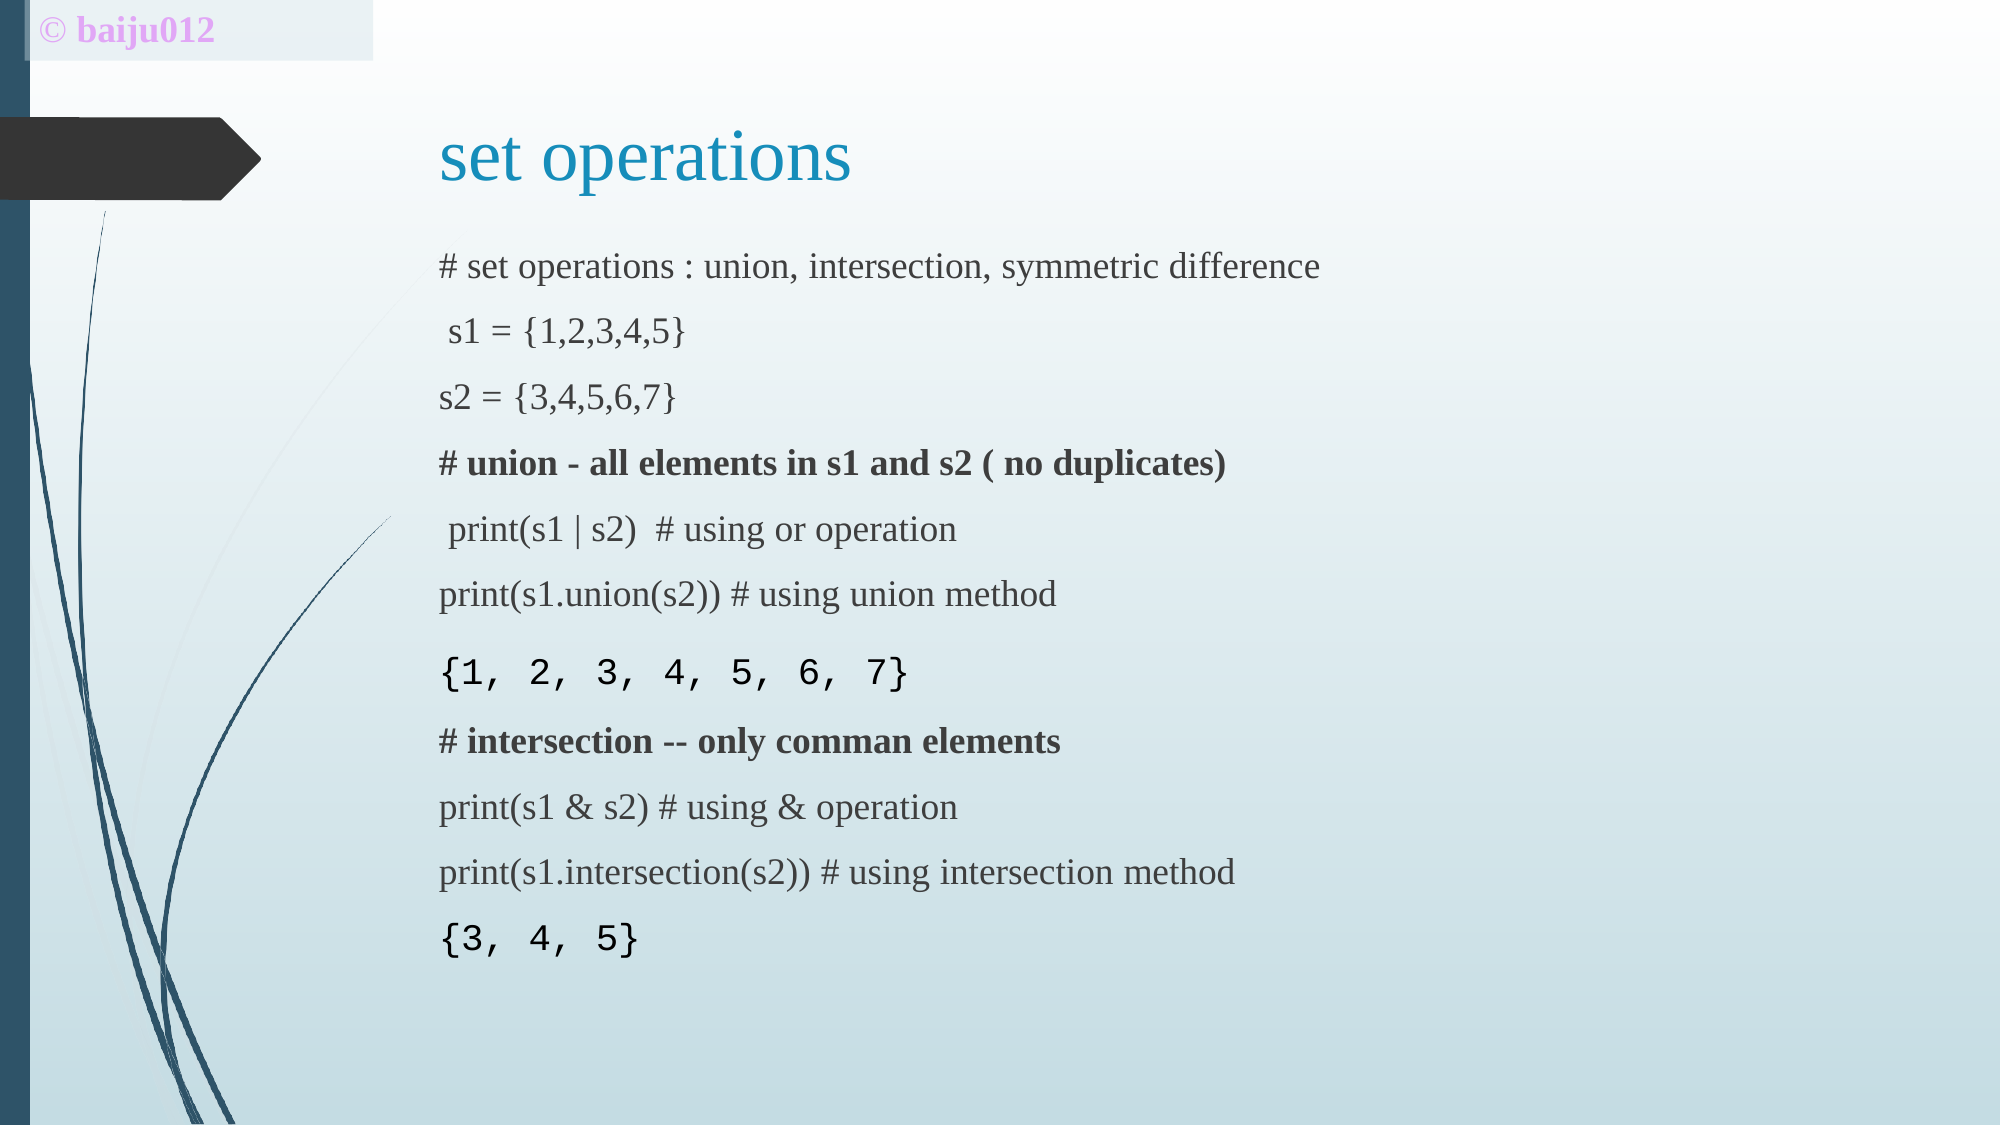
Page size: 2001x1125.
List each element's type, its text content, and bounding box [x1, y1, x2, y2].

picture [30, 61, 36, 117]
picture [30, 0, 2000, 1125]
title © baiju012 [36, 2, 309, 193]
text_box set operations # set operations : union, intersection, symmetric difference s1 = {1,2,3,4,5} s2 = {3,4,5,6,7} # union - all elements in s1 and s2 ( no duplicates) print(s1 | s2) # using or operation print(s1.union(s2)) # using union method {1, 2, 3, 4, 5, 6, 7} # intersection -- only comman elements print(s1 & s2) # using & operation print(s1.intersection(s2)) # using intersection method {3, 4, 5} [436, 103, 1322, 959]
